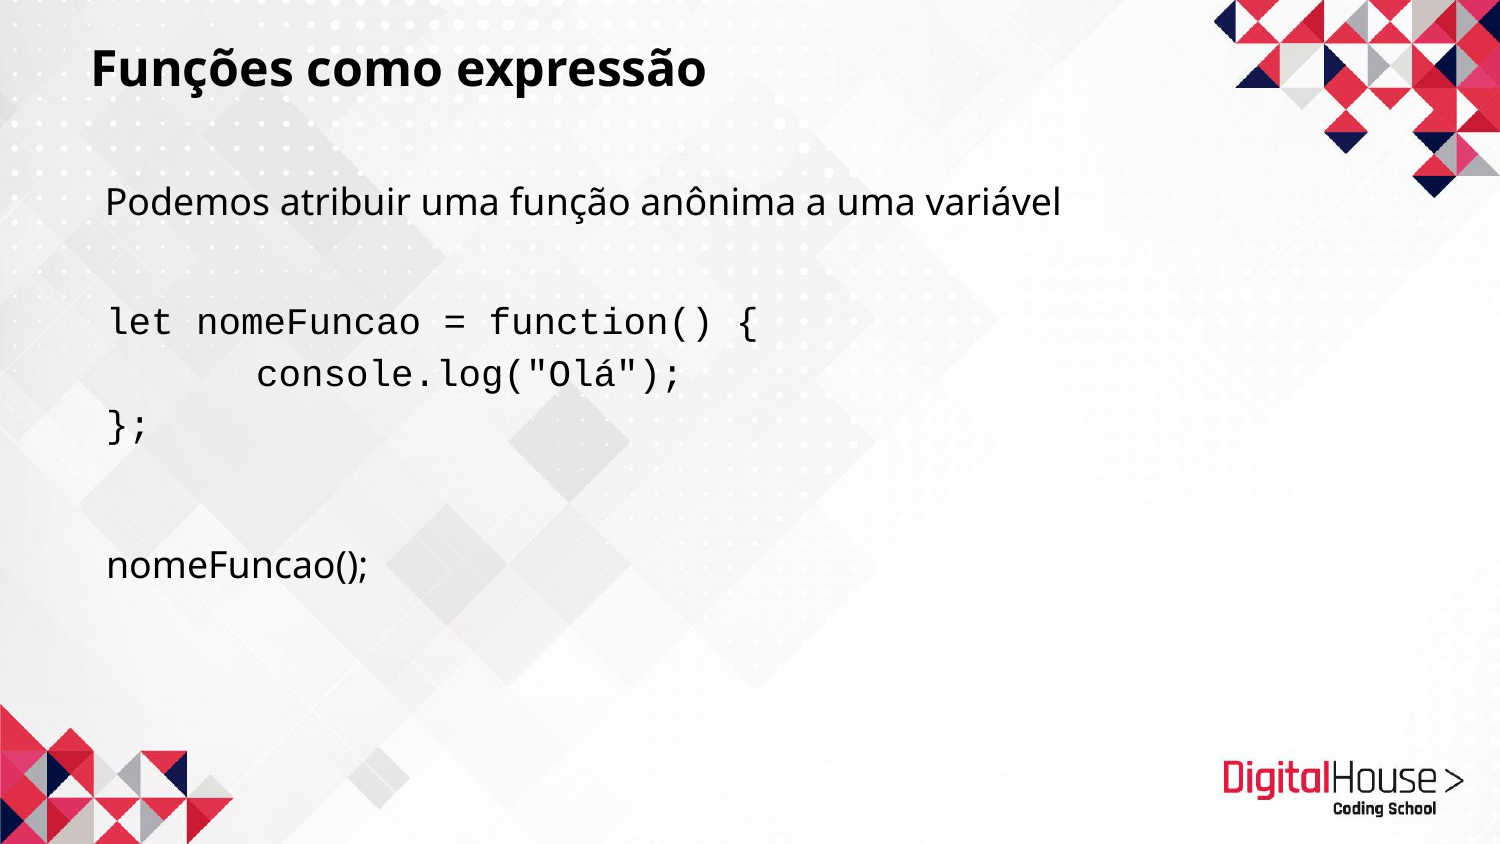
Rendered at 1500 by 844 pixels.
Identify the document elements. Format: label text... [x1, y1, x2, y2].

text_box nomeFuncao(); [91, 518, 1259, 601]
text_box let nomeFuncao = function() { console.log("Olá"); }; [91, 275, 1259, 463]
picture [0, 0, 1500, 844]
text_box Podemos atribuir uma função anônima a uma variável [89, 162, 1386, 257]
text_box Funções como expressão [74, 24, 1425, 107]
